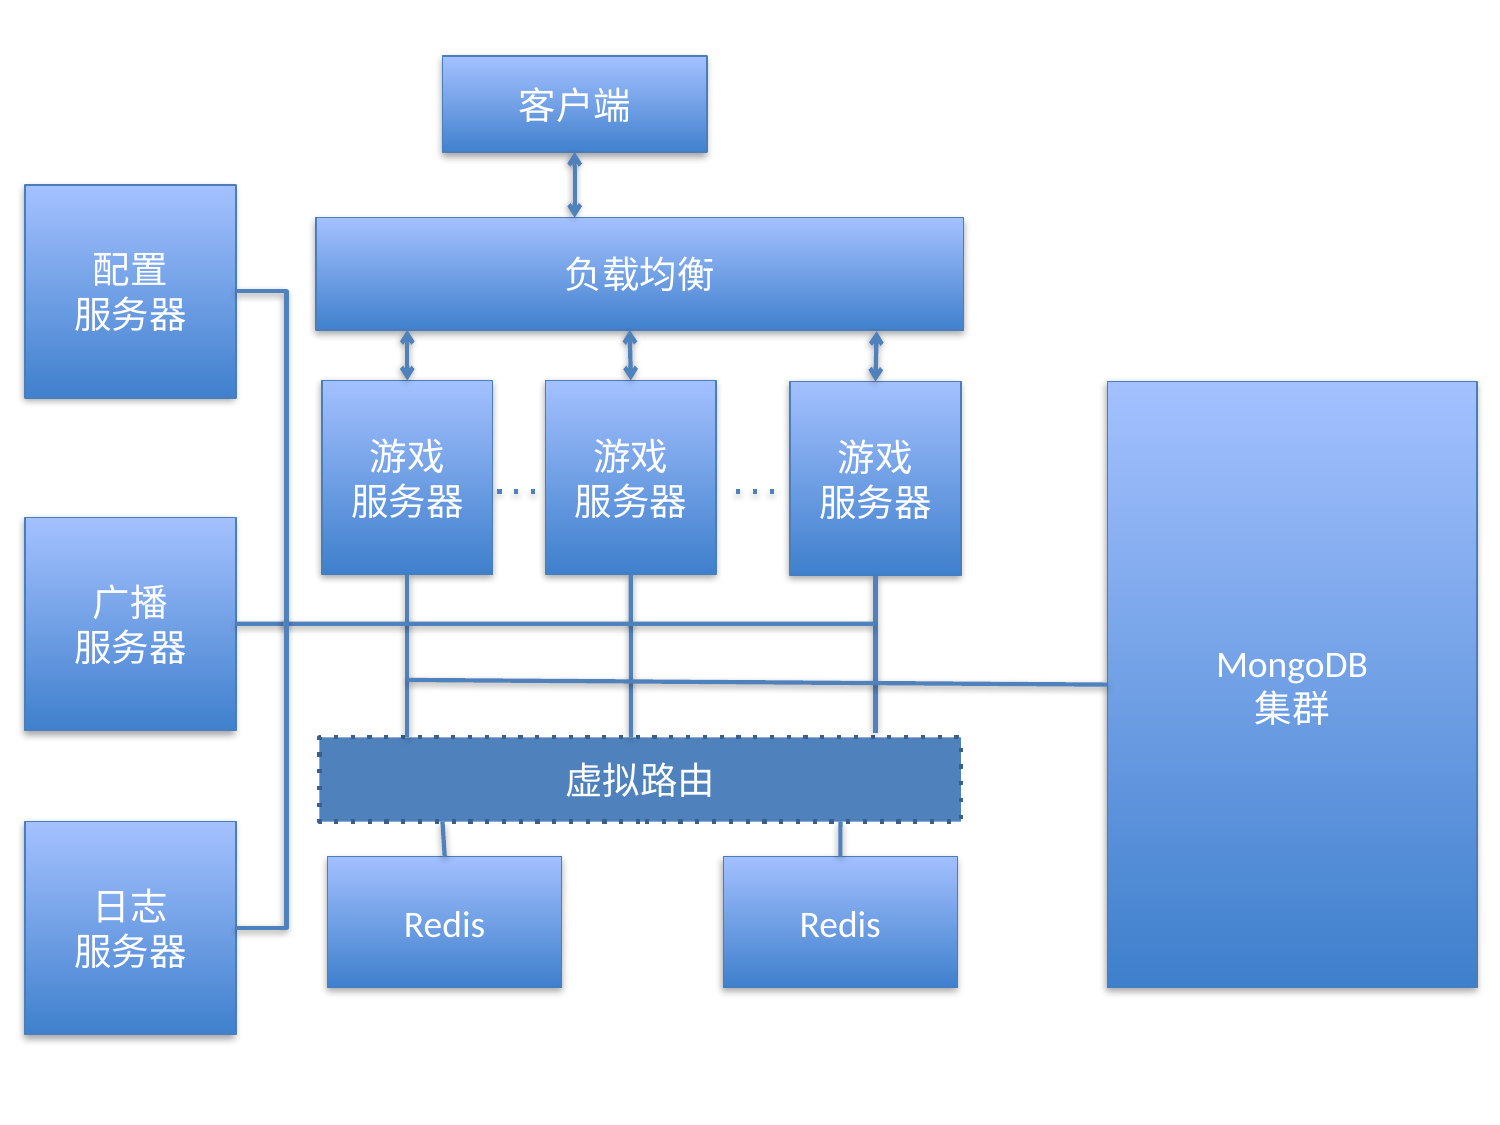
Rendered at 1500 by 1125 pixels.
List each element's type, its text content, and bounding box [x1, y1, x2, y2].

text_box 游戏 服务器 [545, 380, 717, 575]
text_box 游戏 服务器 [321, 380, 493, 575]
text_box 广播 服务器 [24, 517, 230, 731]
text_box Redis [327, 856, 562, 988]
text_box MongoDB 集群 [1107, 381, 1478, 988]
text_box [235, 623, 284, 929]
text_box 虚拟路由 [317, 735, 963, 824]
text_box 客户端 [442, 55, 708, 153]
text_box Redis [723, 856, 958, 988]
text_box 日志 服务器 [24, 821, 237, 1035]
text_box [235, 291, 284, 623]
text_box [407, 679, 1108, 685]
text_box 游戏 服务器 [789, 381, 962, 576]
text_box 配置 服务器 [24, 184, 237, 399]
text_box 负载均衡 [315, 217, 964, 331]
